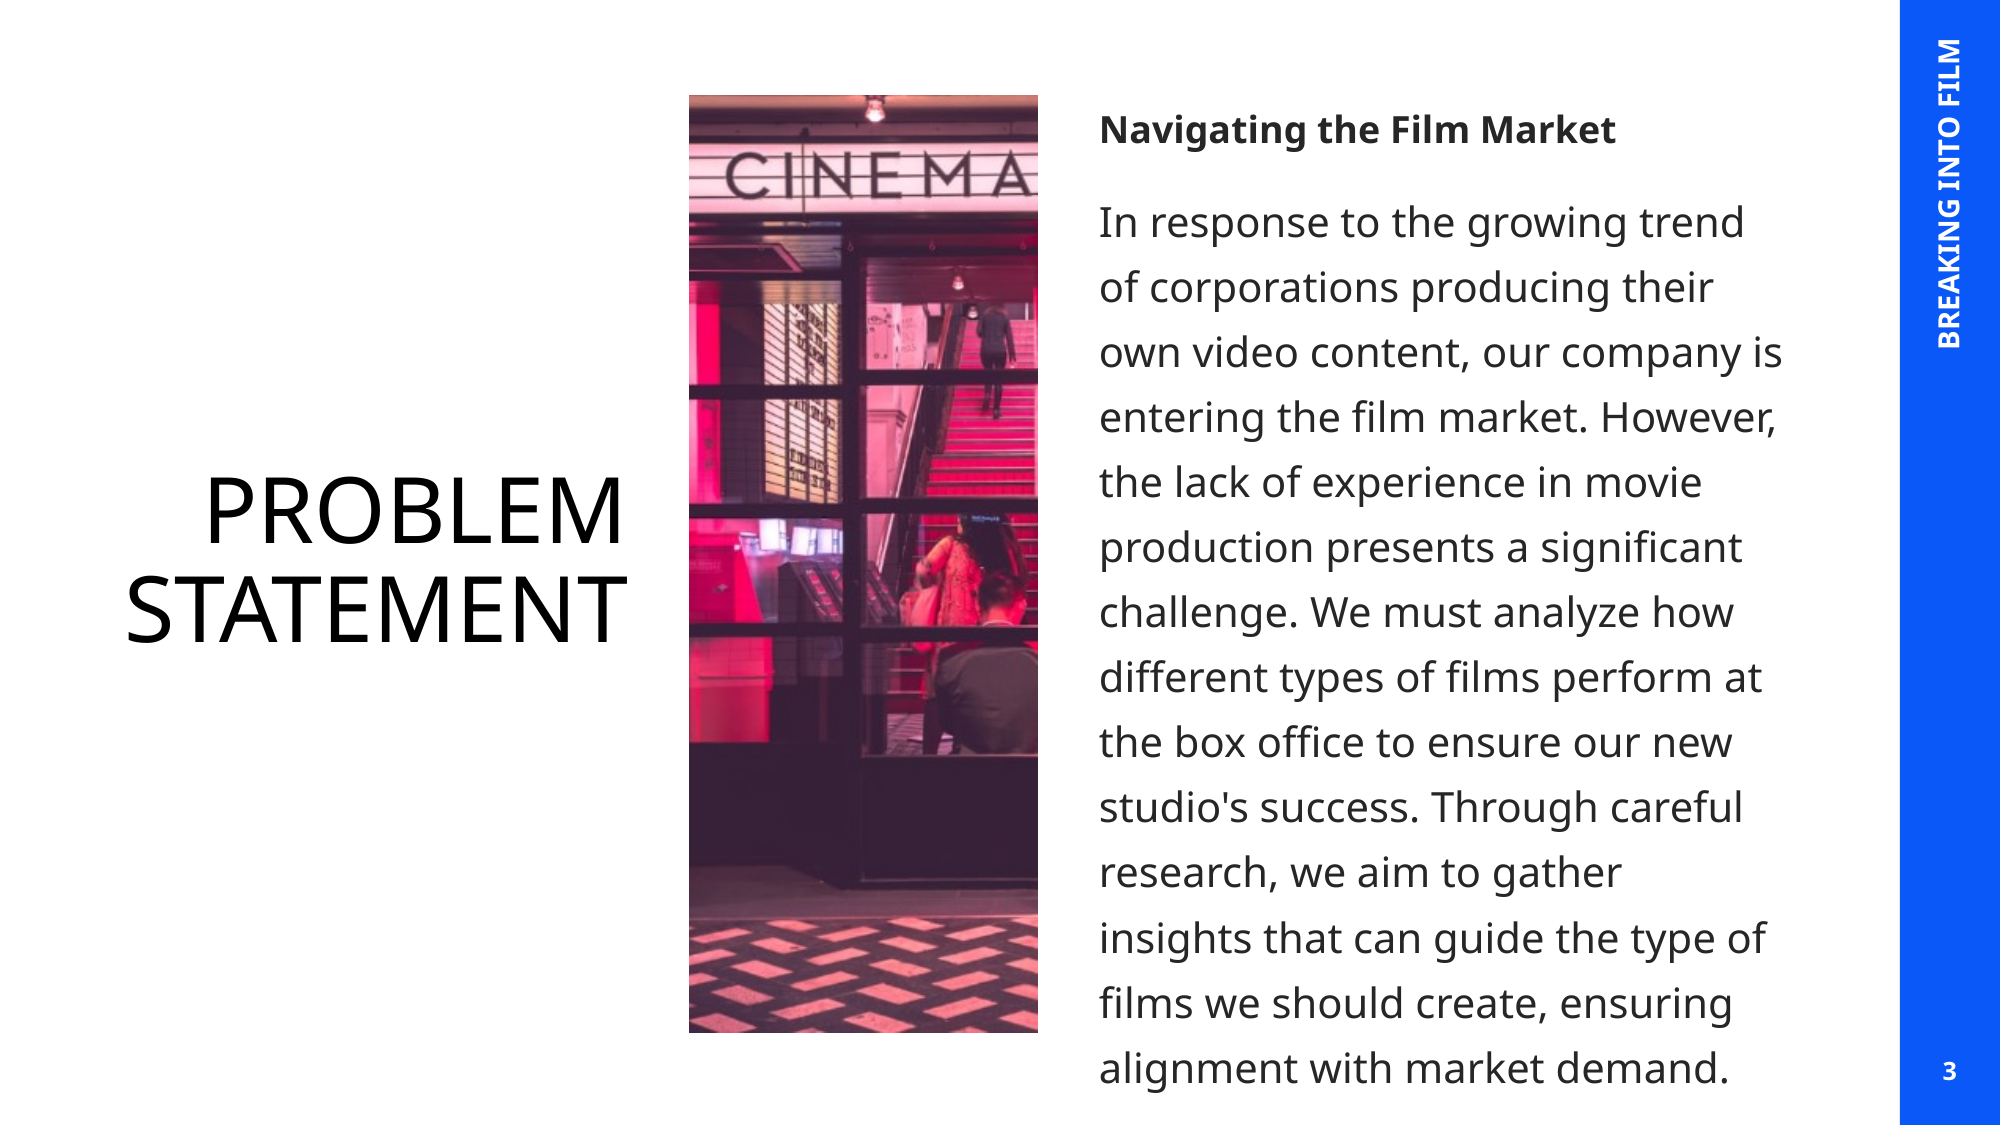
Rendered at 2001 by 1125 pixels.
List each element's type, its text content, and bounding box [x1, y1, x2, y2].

title PROBLEM STATEMENT [20, 93, 644, 1033]
picture [689, 94, 1038, 1033]
slide_number 3 [1899, 1042, 2000, 1103]
list Navigating the Film Market [1084, 94, 1800, 159]
footer BREAKING INTO FILM [1920, 22, 1980, 698]
list In response to the growing trend of corporations producing their own video content, our company is entering the film market. However, the lack of experience in movie production presents a significant challenge. We must analyze how different types of films perform at the box office to ensure our new studio's success. Through careful research, we aim to gather insights that can guide the type of films we should create, ensuring alignment with market demand. [1083, 173, 1800, 1103]
